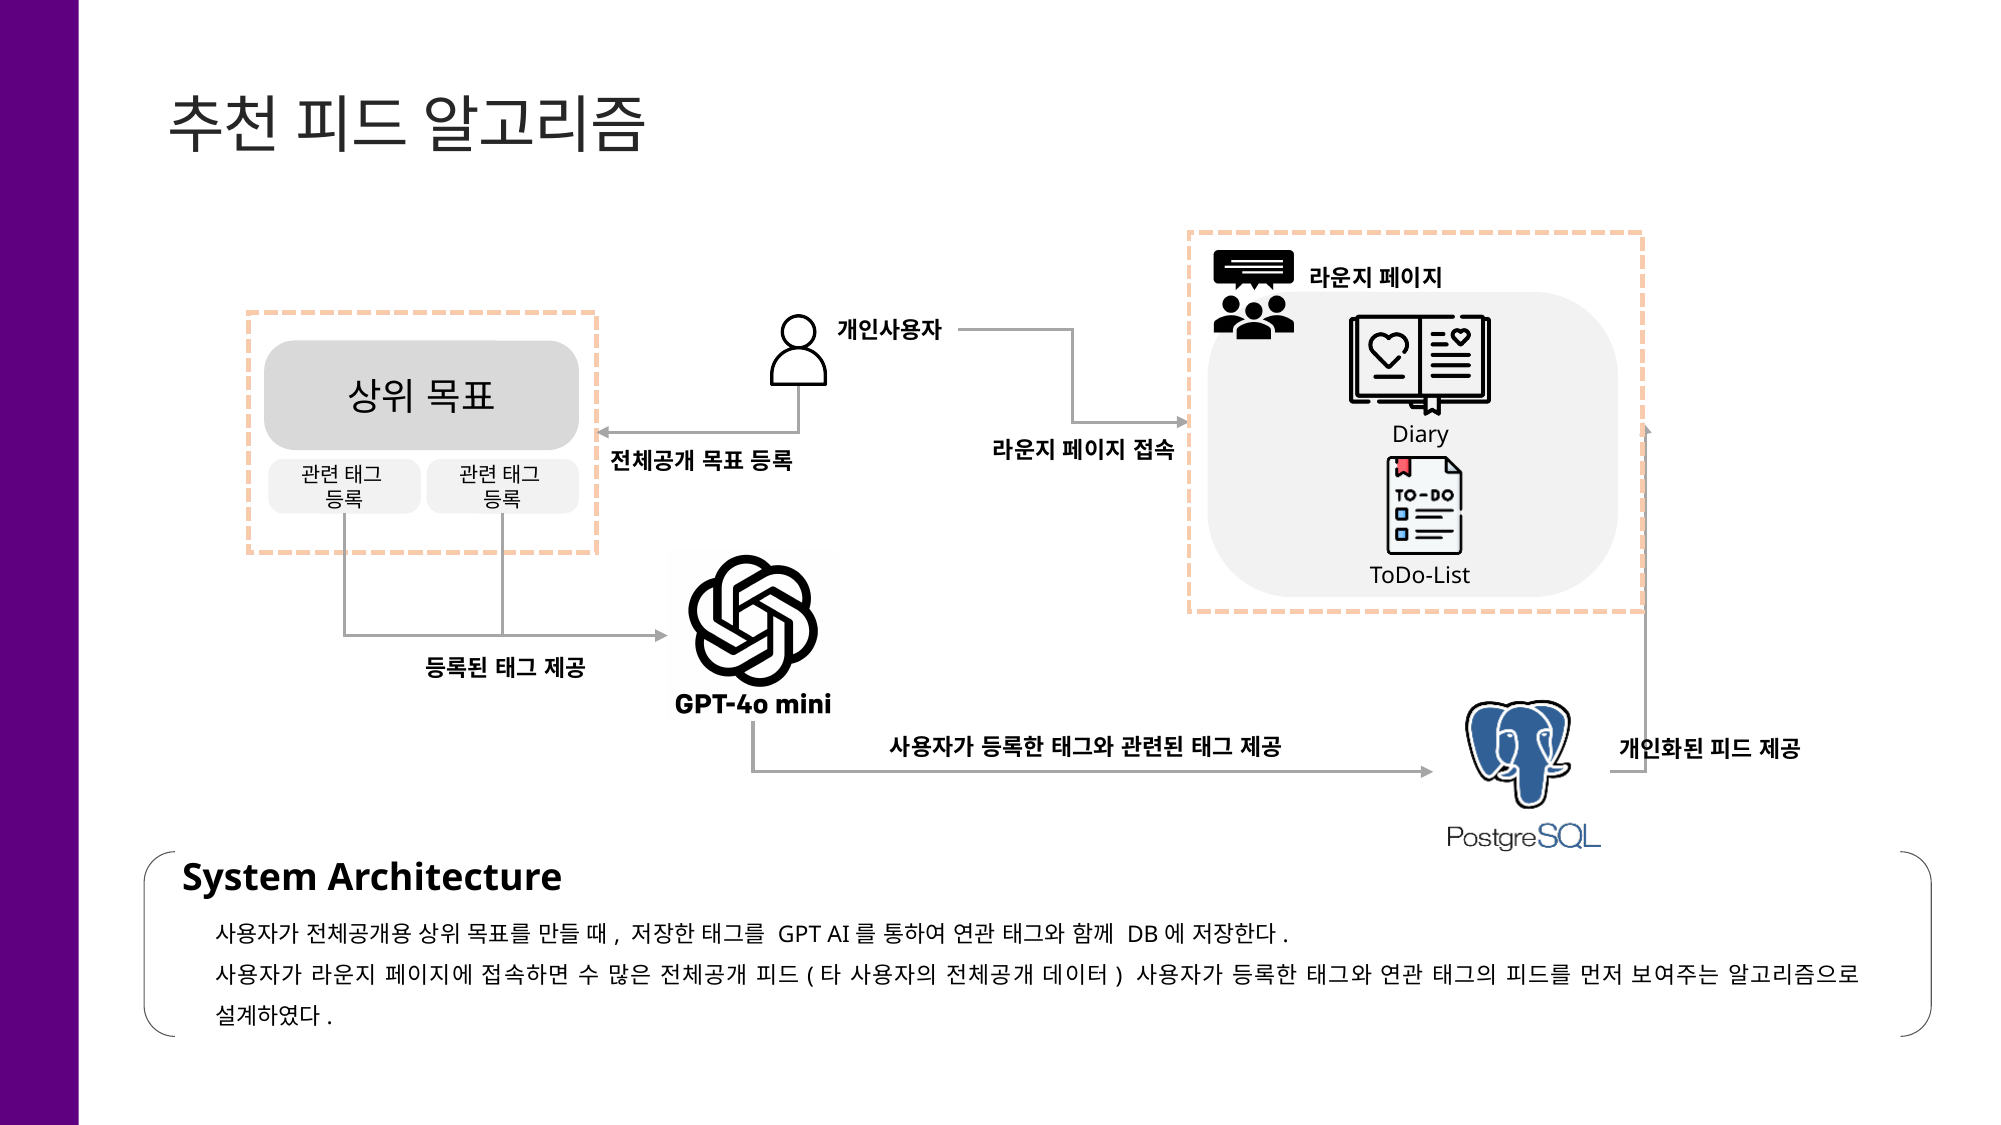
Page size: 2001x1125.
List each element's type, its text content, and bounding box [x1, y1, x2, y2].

text_box 사용자가 전체공개용 상위 목표를 만들 때, 저장한 태그를 GPT AI를 통하여 연관 태그와 함께 DB에 저장한다. 사용자가 라운지 페이지에 접속하면 수 많은 전체공개 피드(타 사용자의 전체공개 데이터) 사용자가 등록한 태그와 연관 태그의 피드를 먼저 보여주는 알고리즘으로 설계하였다. [200, 898, 1876, 1037]
text_box [143, 852, 200, 1037]
text_box [0, 0, 80, 1125]
text_box [578, 851, 1932, 1037]
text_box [248, 232, 1824, 861]
text_box 추천 피드 알고리즘 [153, 69, 664, 167]
text_box System Architecture [167, 845, 578, 906]
